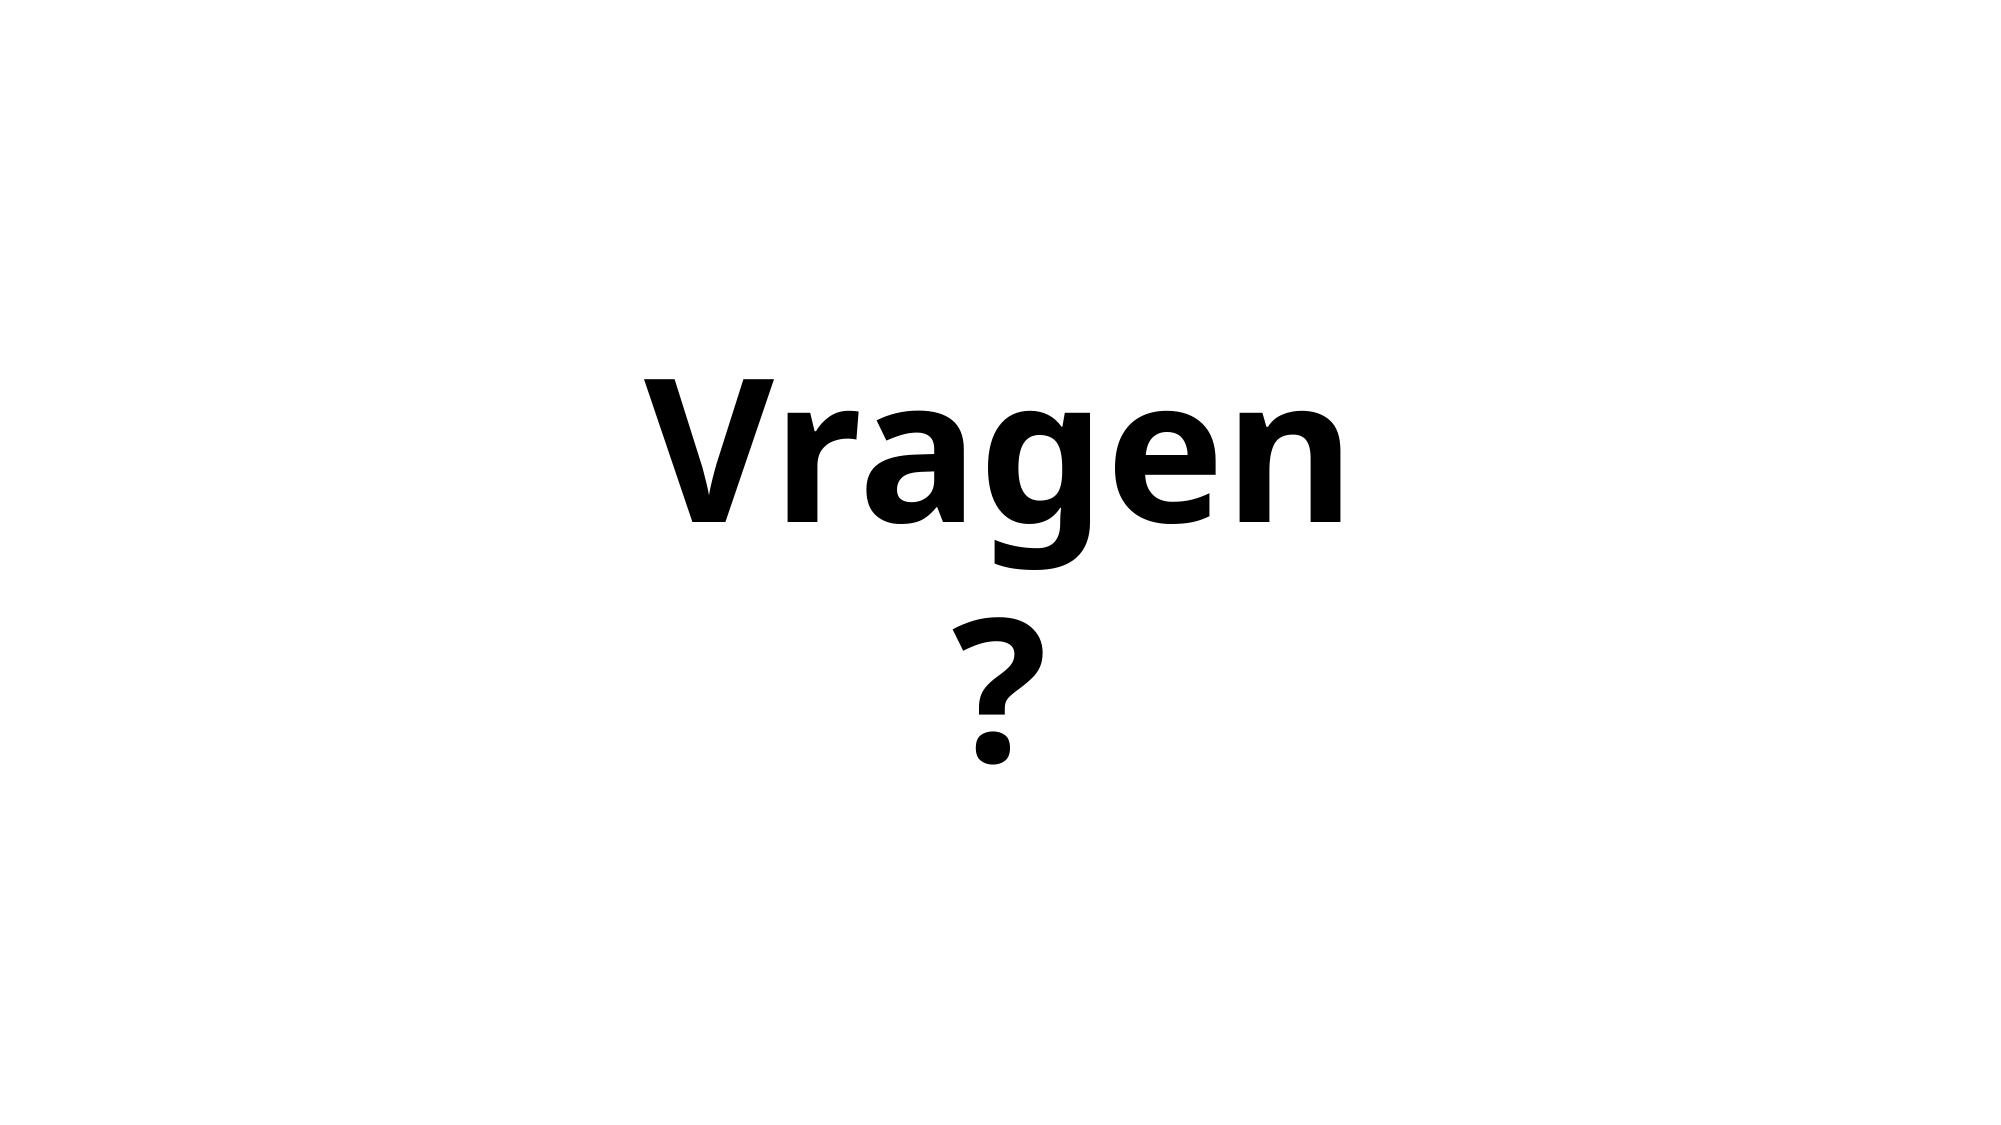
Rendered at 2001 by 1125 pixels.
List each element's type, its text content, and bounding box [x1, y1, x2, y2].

title Vragen? [585, 384, 1415, 741]
